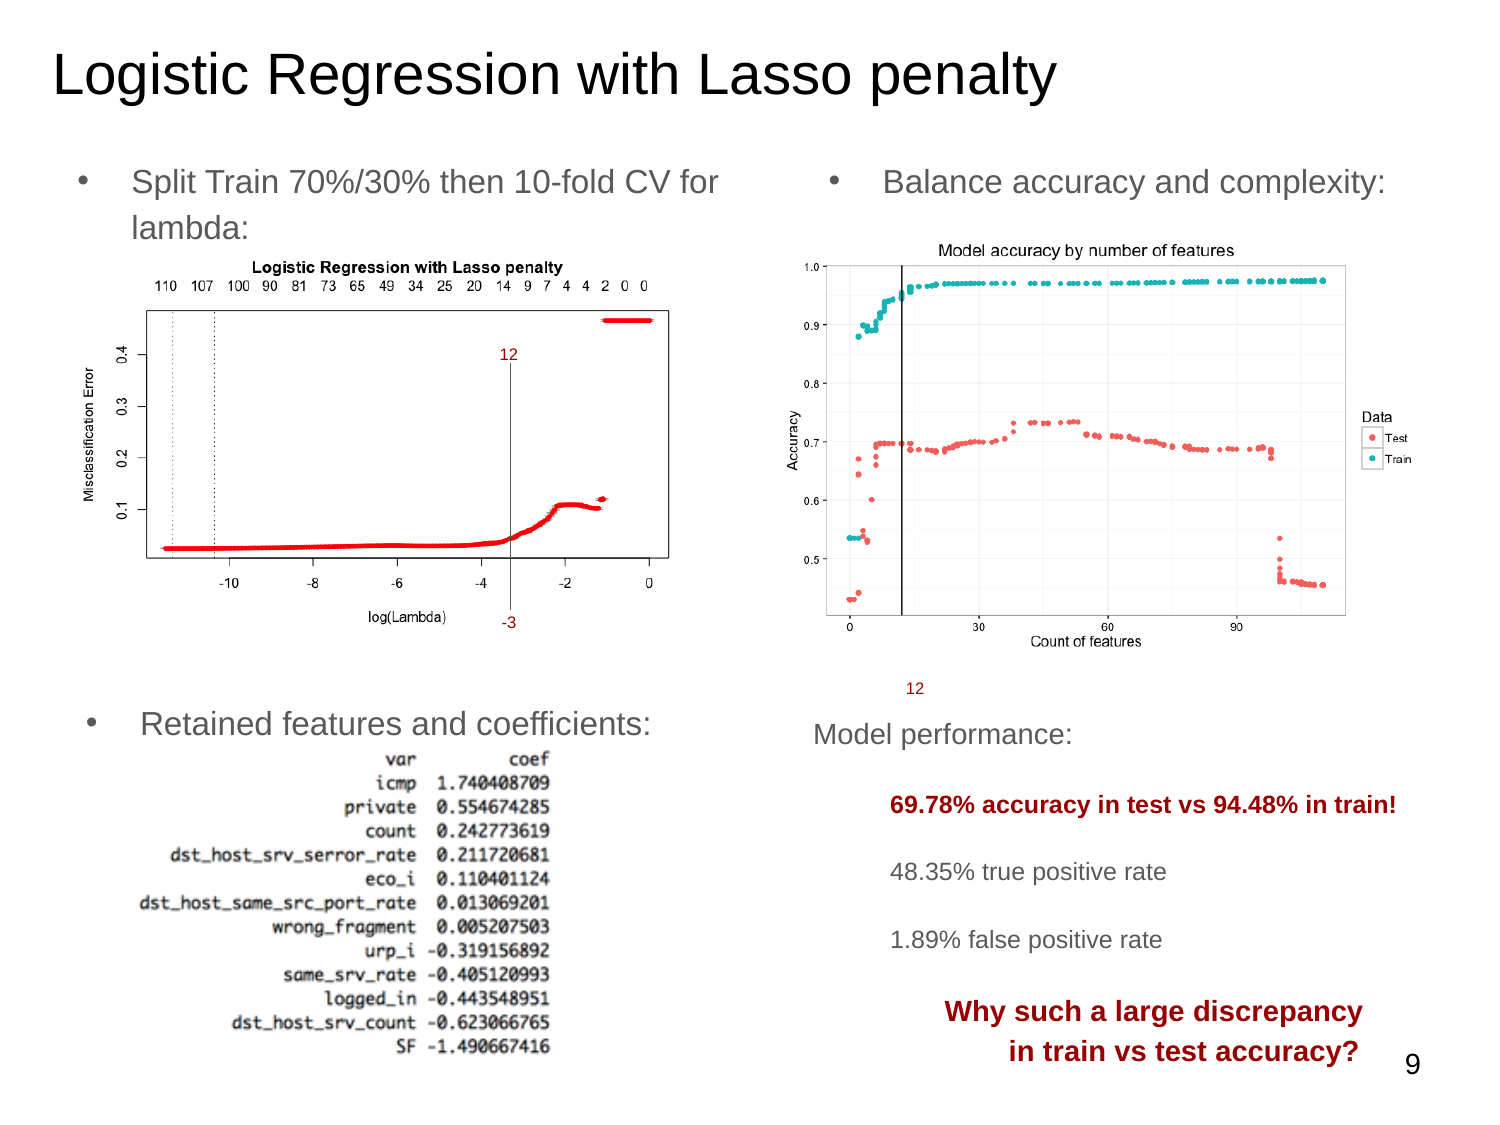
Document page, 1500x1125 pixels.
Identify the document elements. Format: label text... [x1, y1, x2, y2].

list Balance accuracy and complexity: [792, 139, 1434, 194]
text_box 12 [890, 664, 961, 717]
title Logistic Regression with Lasso penalty [37, 20, 1435, 147]
slide_number 9 [1389, 1019, 1480, 1106]
picture [78, 242, 704, 643]
text_box Retained features and coefficients: [49, 692, 691, 747]
picture [776, 235, 1434, 656]
list Split Train 70%/30% then 10-fold CV for lambda: [41, 147, 785, 197]
picture [135, 749, 555, 1064]
list Model performance: 69.78% accuracy in test vs 94.48% in train! 48.35% true positive rate 1.89% false positive rate Why such a large discrepancy in train vs test accuracy? [777, 695, 1434, 1050]
